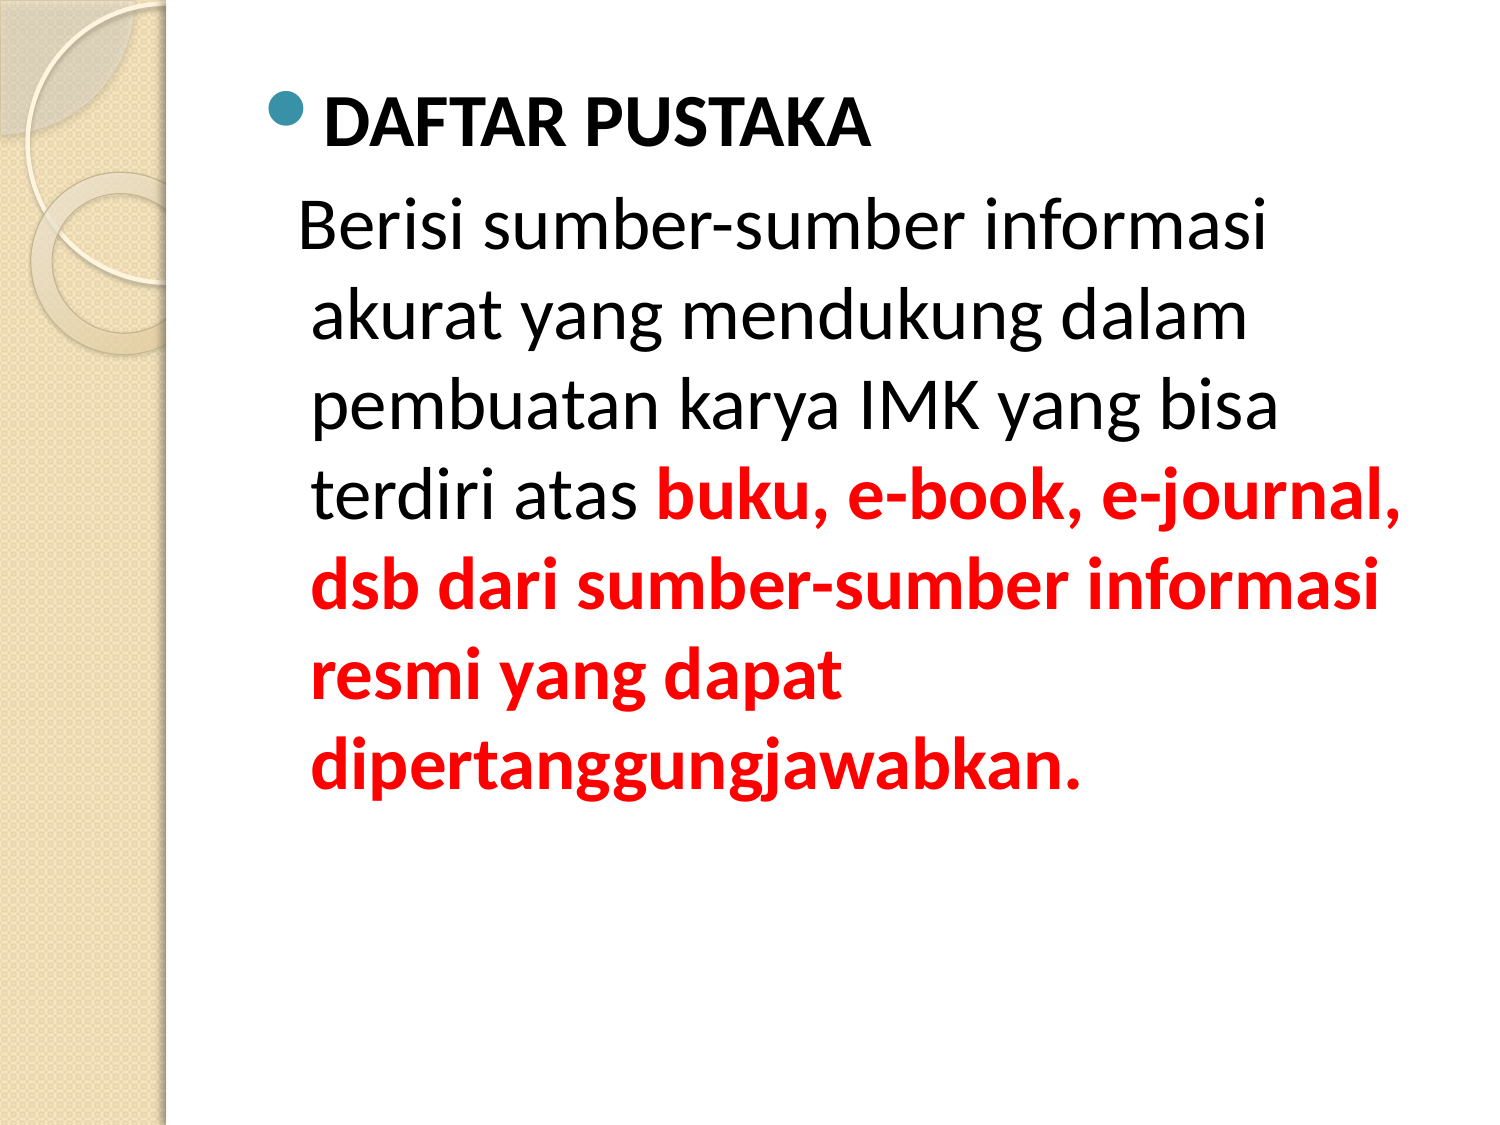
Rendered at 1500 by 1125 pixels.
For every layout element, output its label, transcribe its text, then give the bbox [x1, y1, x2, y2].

list DAFTAR PUSTAKA Berisi sumber-sumber informasi akurat yang mendukung dalam pembuatan karya IMK yang bisa terdiri atas buku, e-book, e-journal, dsb dari sumber-sumber informasi resmi yang dapat dipertanggungjawabkan. [235, 64, 1466, 1068]
